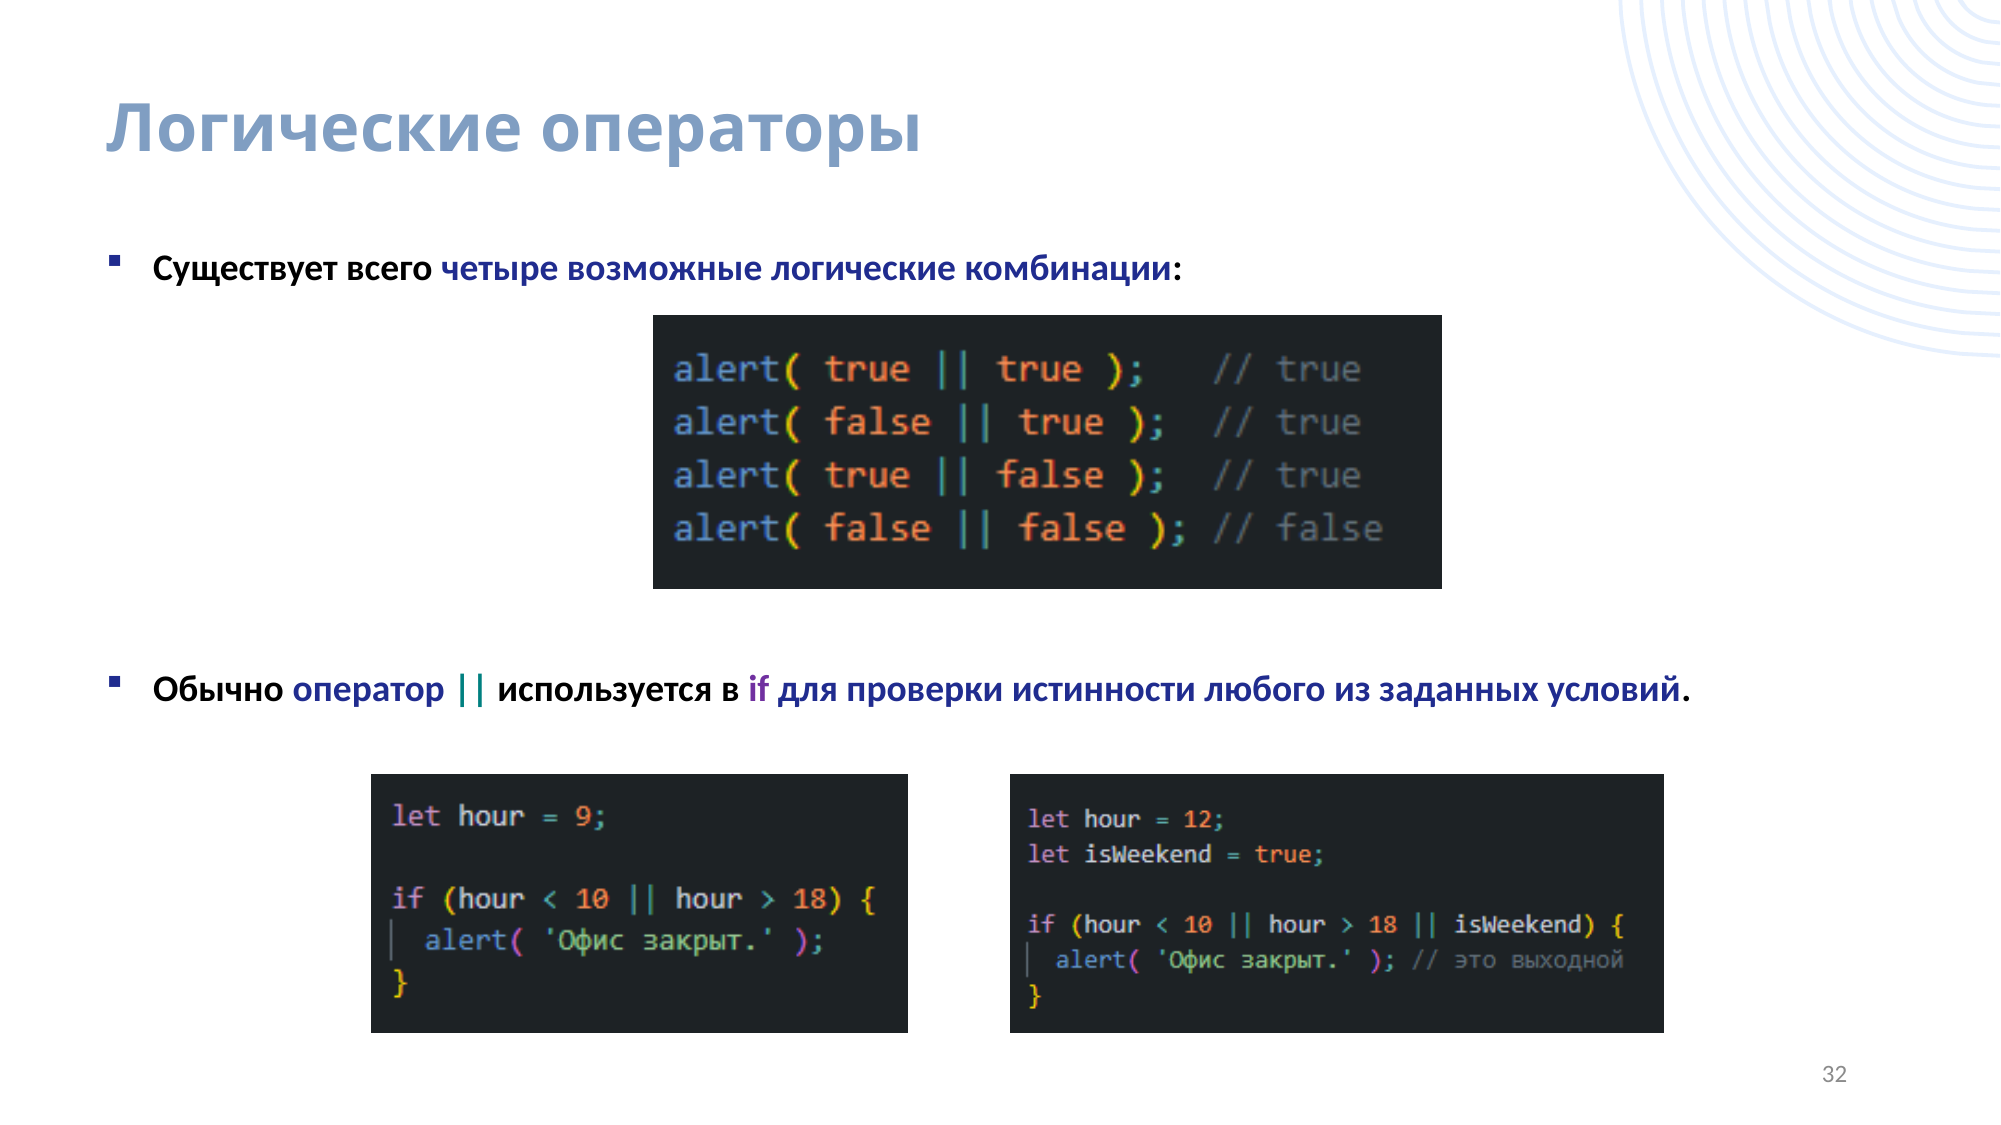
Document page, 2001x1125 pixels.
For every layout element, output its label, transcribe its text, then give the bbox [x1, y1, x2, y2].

picture [653, 315, 1442, 589]
picture [1010, 774, 1664, 1033]
picture [371, 774, 908, 1033]
text_box Существует всего четыре возможные логические комбинации: [91, 235, 1724, 341]
title Логические операторы [91, 79, 1817, 170]
slide_number 32 [1412, 1042, 1863, 1103]
text_box Обычно оператор || используется в if для проверки истинности любого из заданных условий. [91, 656, 1724, 717]
